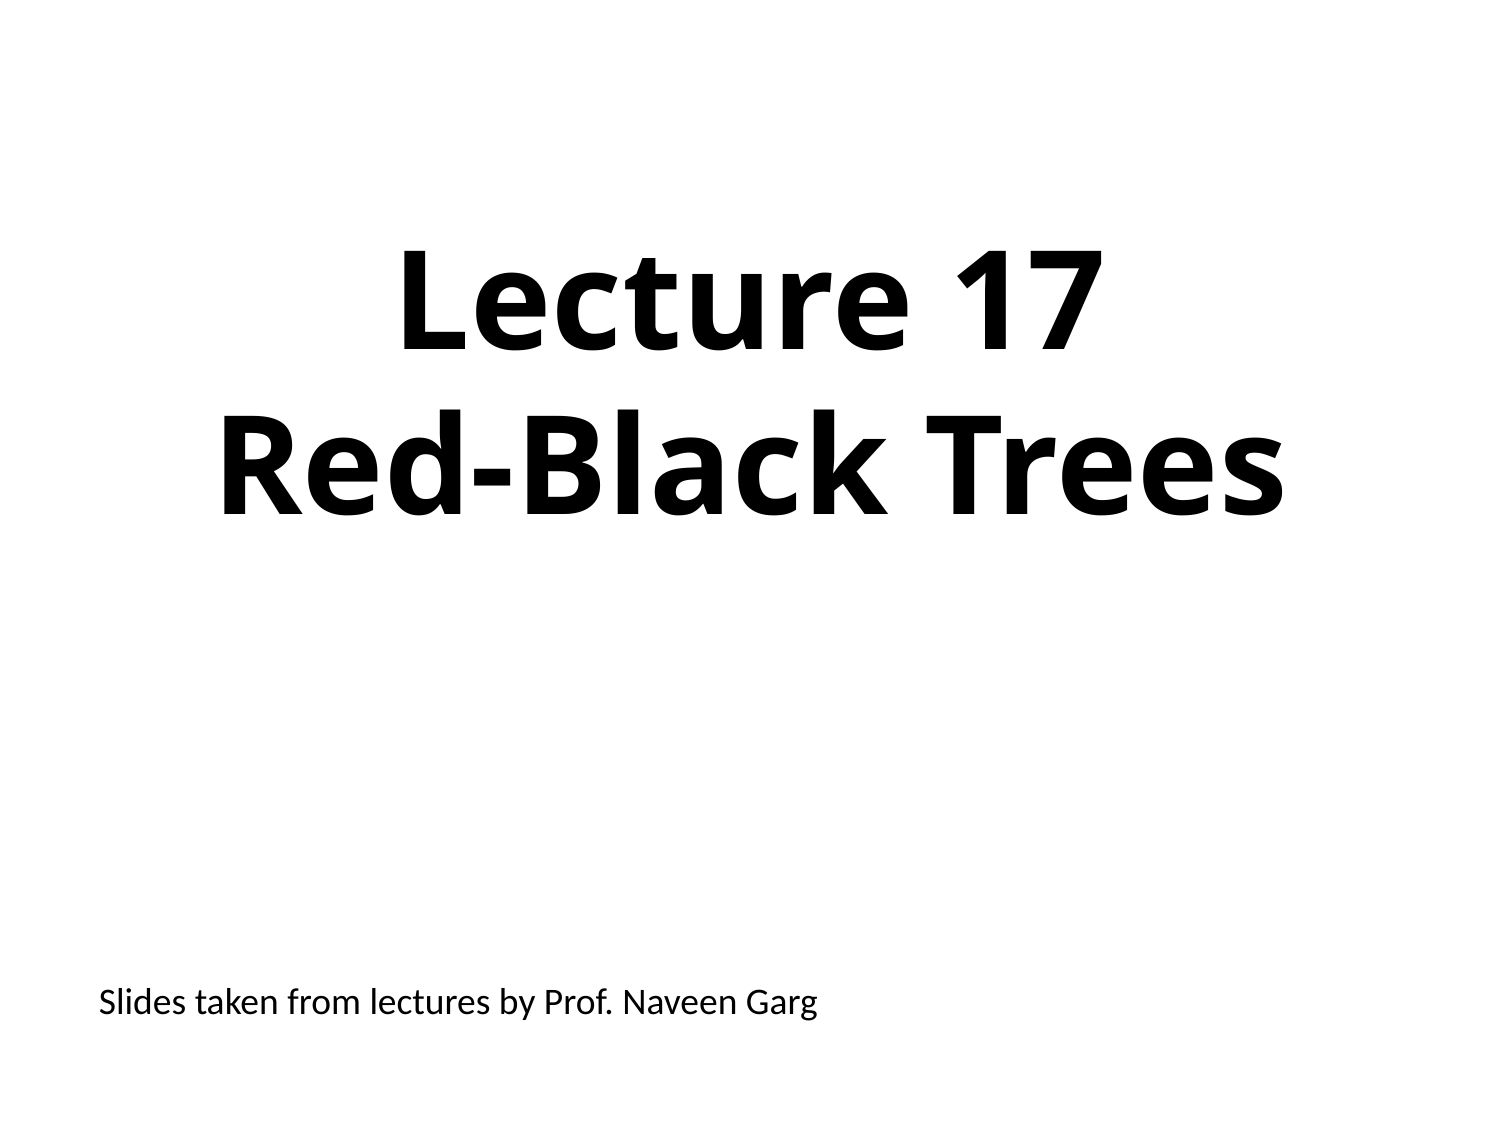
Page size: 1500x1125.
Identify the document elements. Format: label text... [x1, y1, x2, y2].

text_box Slides taken from lectures by Prof. Naveen Garg [84, 969, 834, 1030]
title Lecture 17 Red-Black Trees [112, 256, 1388, 498]
